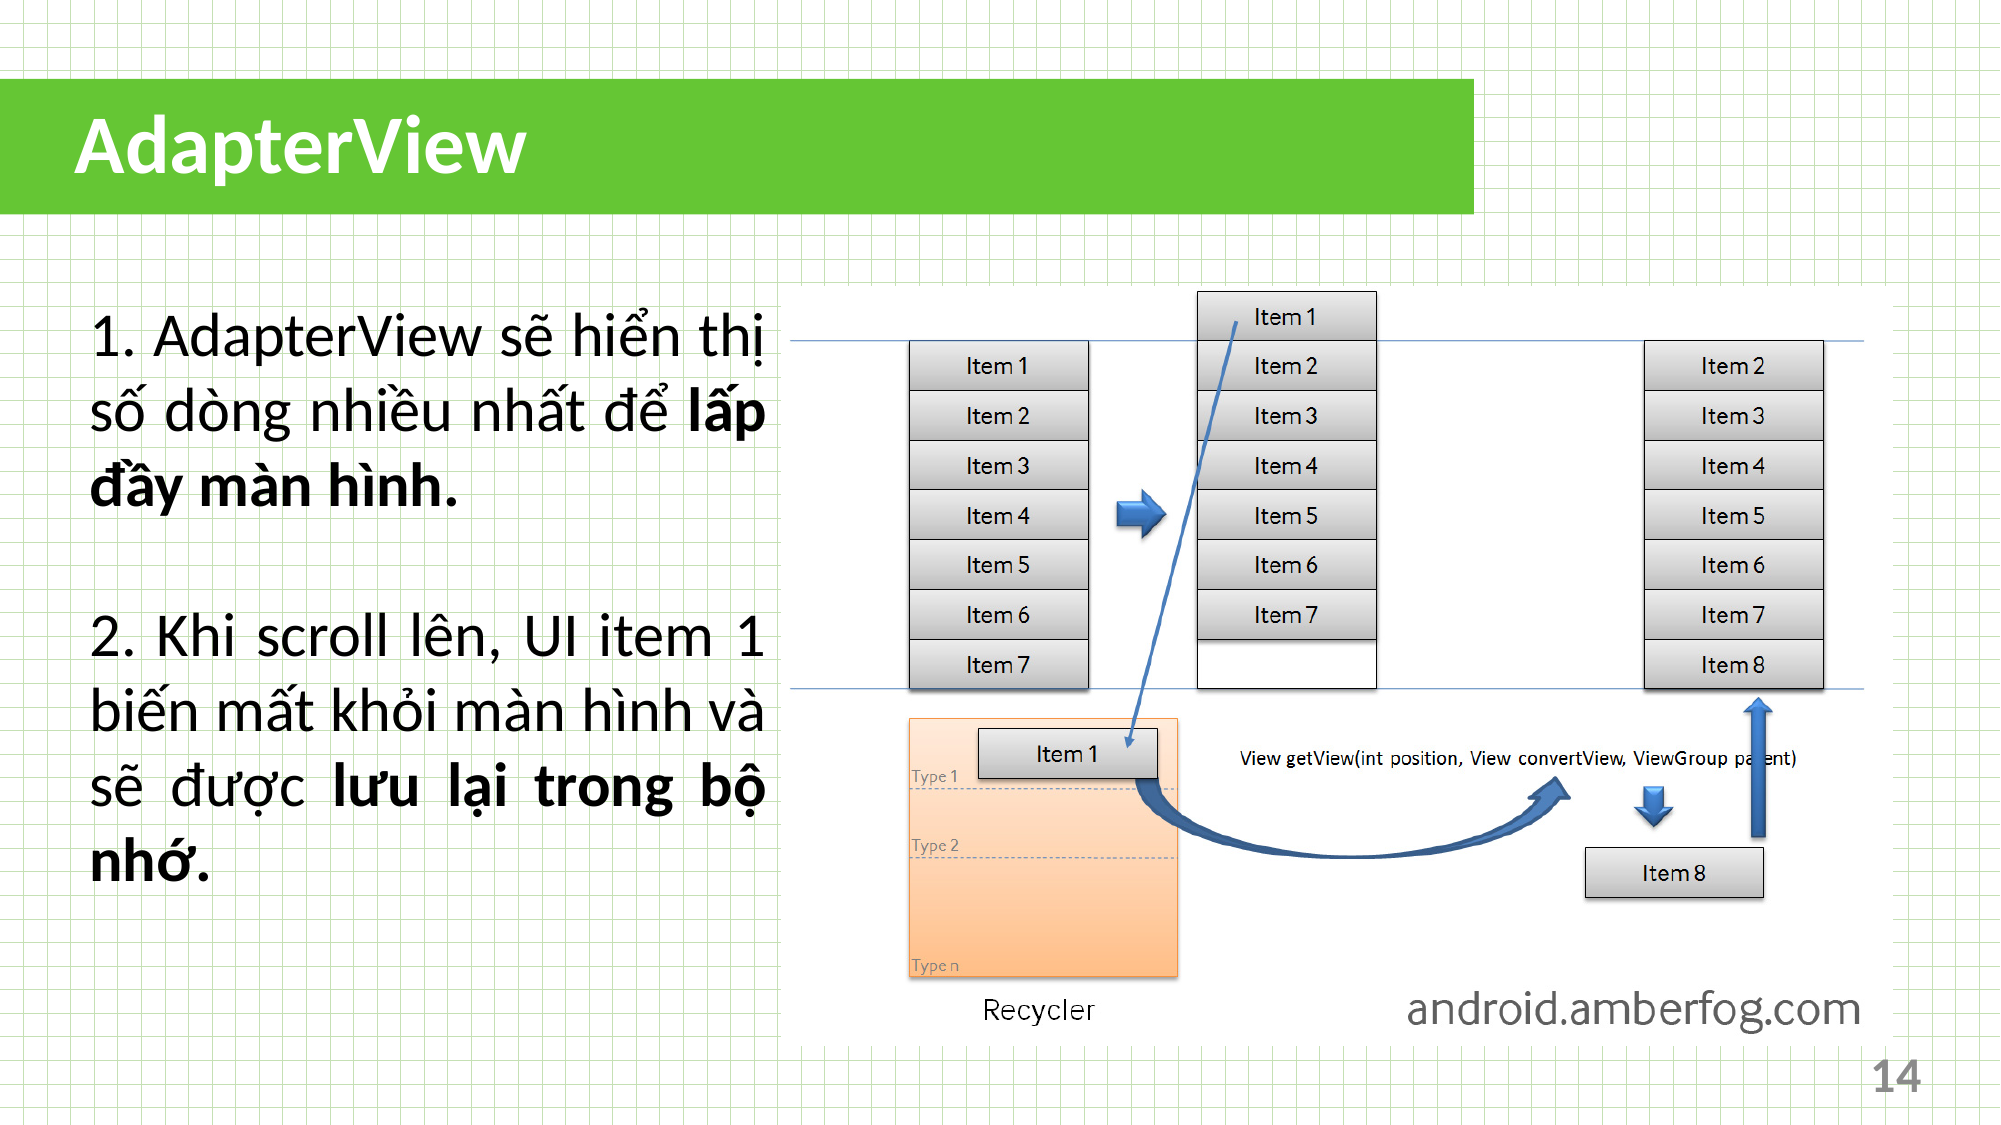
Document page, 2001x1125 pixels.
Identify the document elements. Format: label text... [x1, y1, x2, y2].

text_box 1. AdapterView sẽ hiển thị số dòng nhiều nhất để lấp đầy màn hình. 2. Khi scroll lên, UI item 1 biến mất khỏi màn hình và sẽ được lưu lại trong bộ nhớ. [44, 286, 781, 902]
title AdapterView [0, 78, 1474, 215]
slide_number 14 [1486, 1042, 1937, 1103]
picture [781, 286, 1893, 1047]
